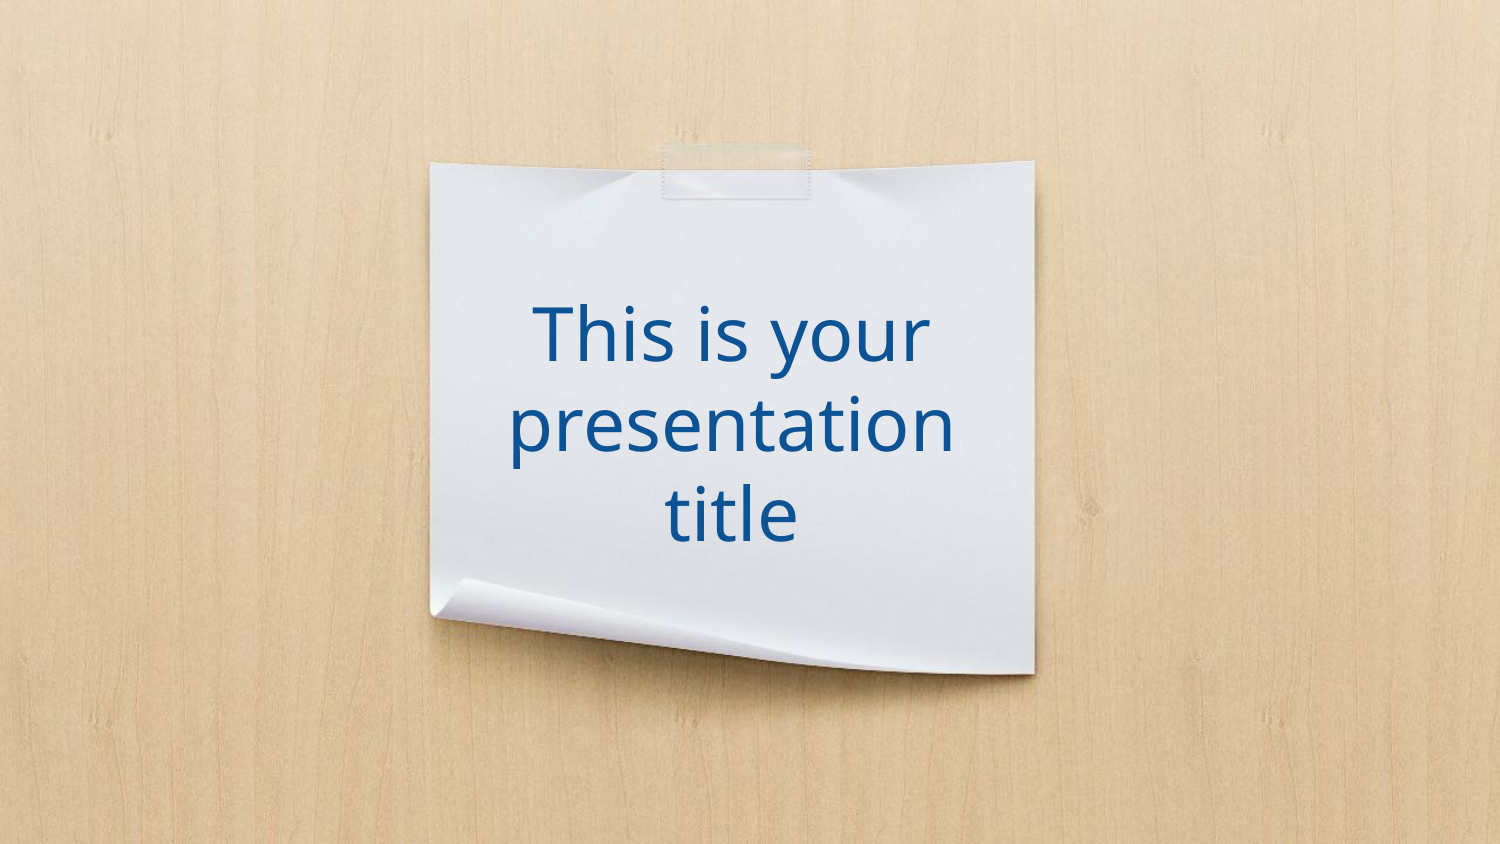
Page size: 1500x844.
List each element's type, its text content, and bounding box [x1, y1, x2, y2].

picture [0, 0, 1500, 844]
title This is your presentation title [450, 196, 1014, 648]
